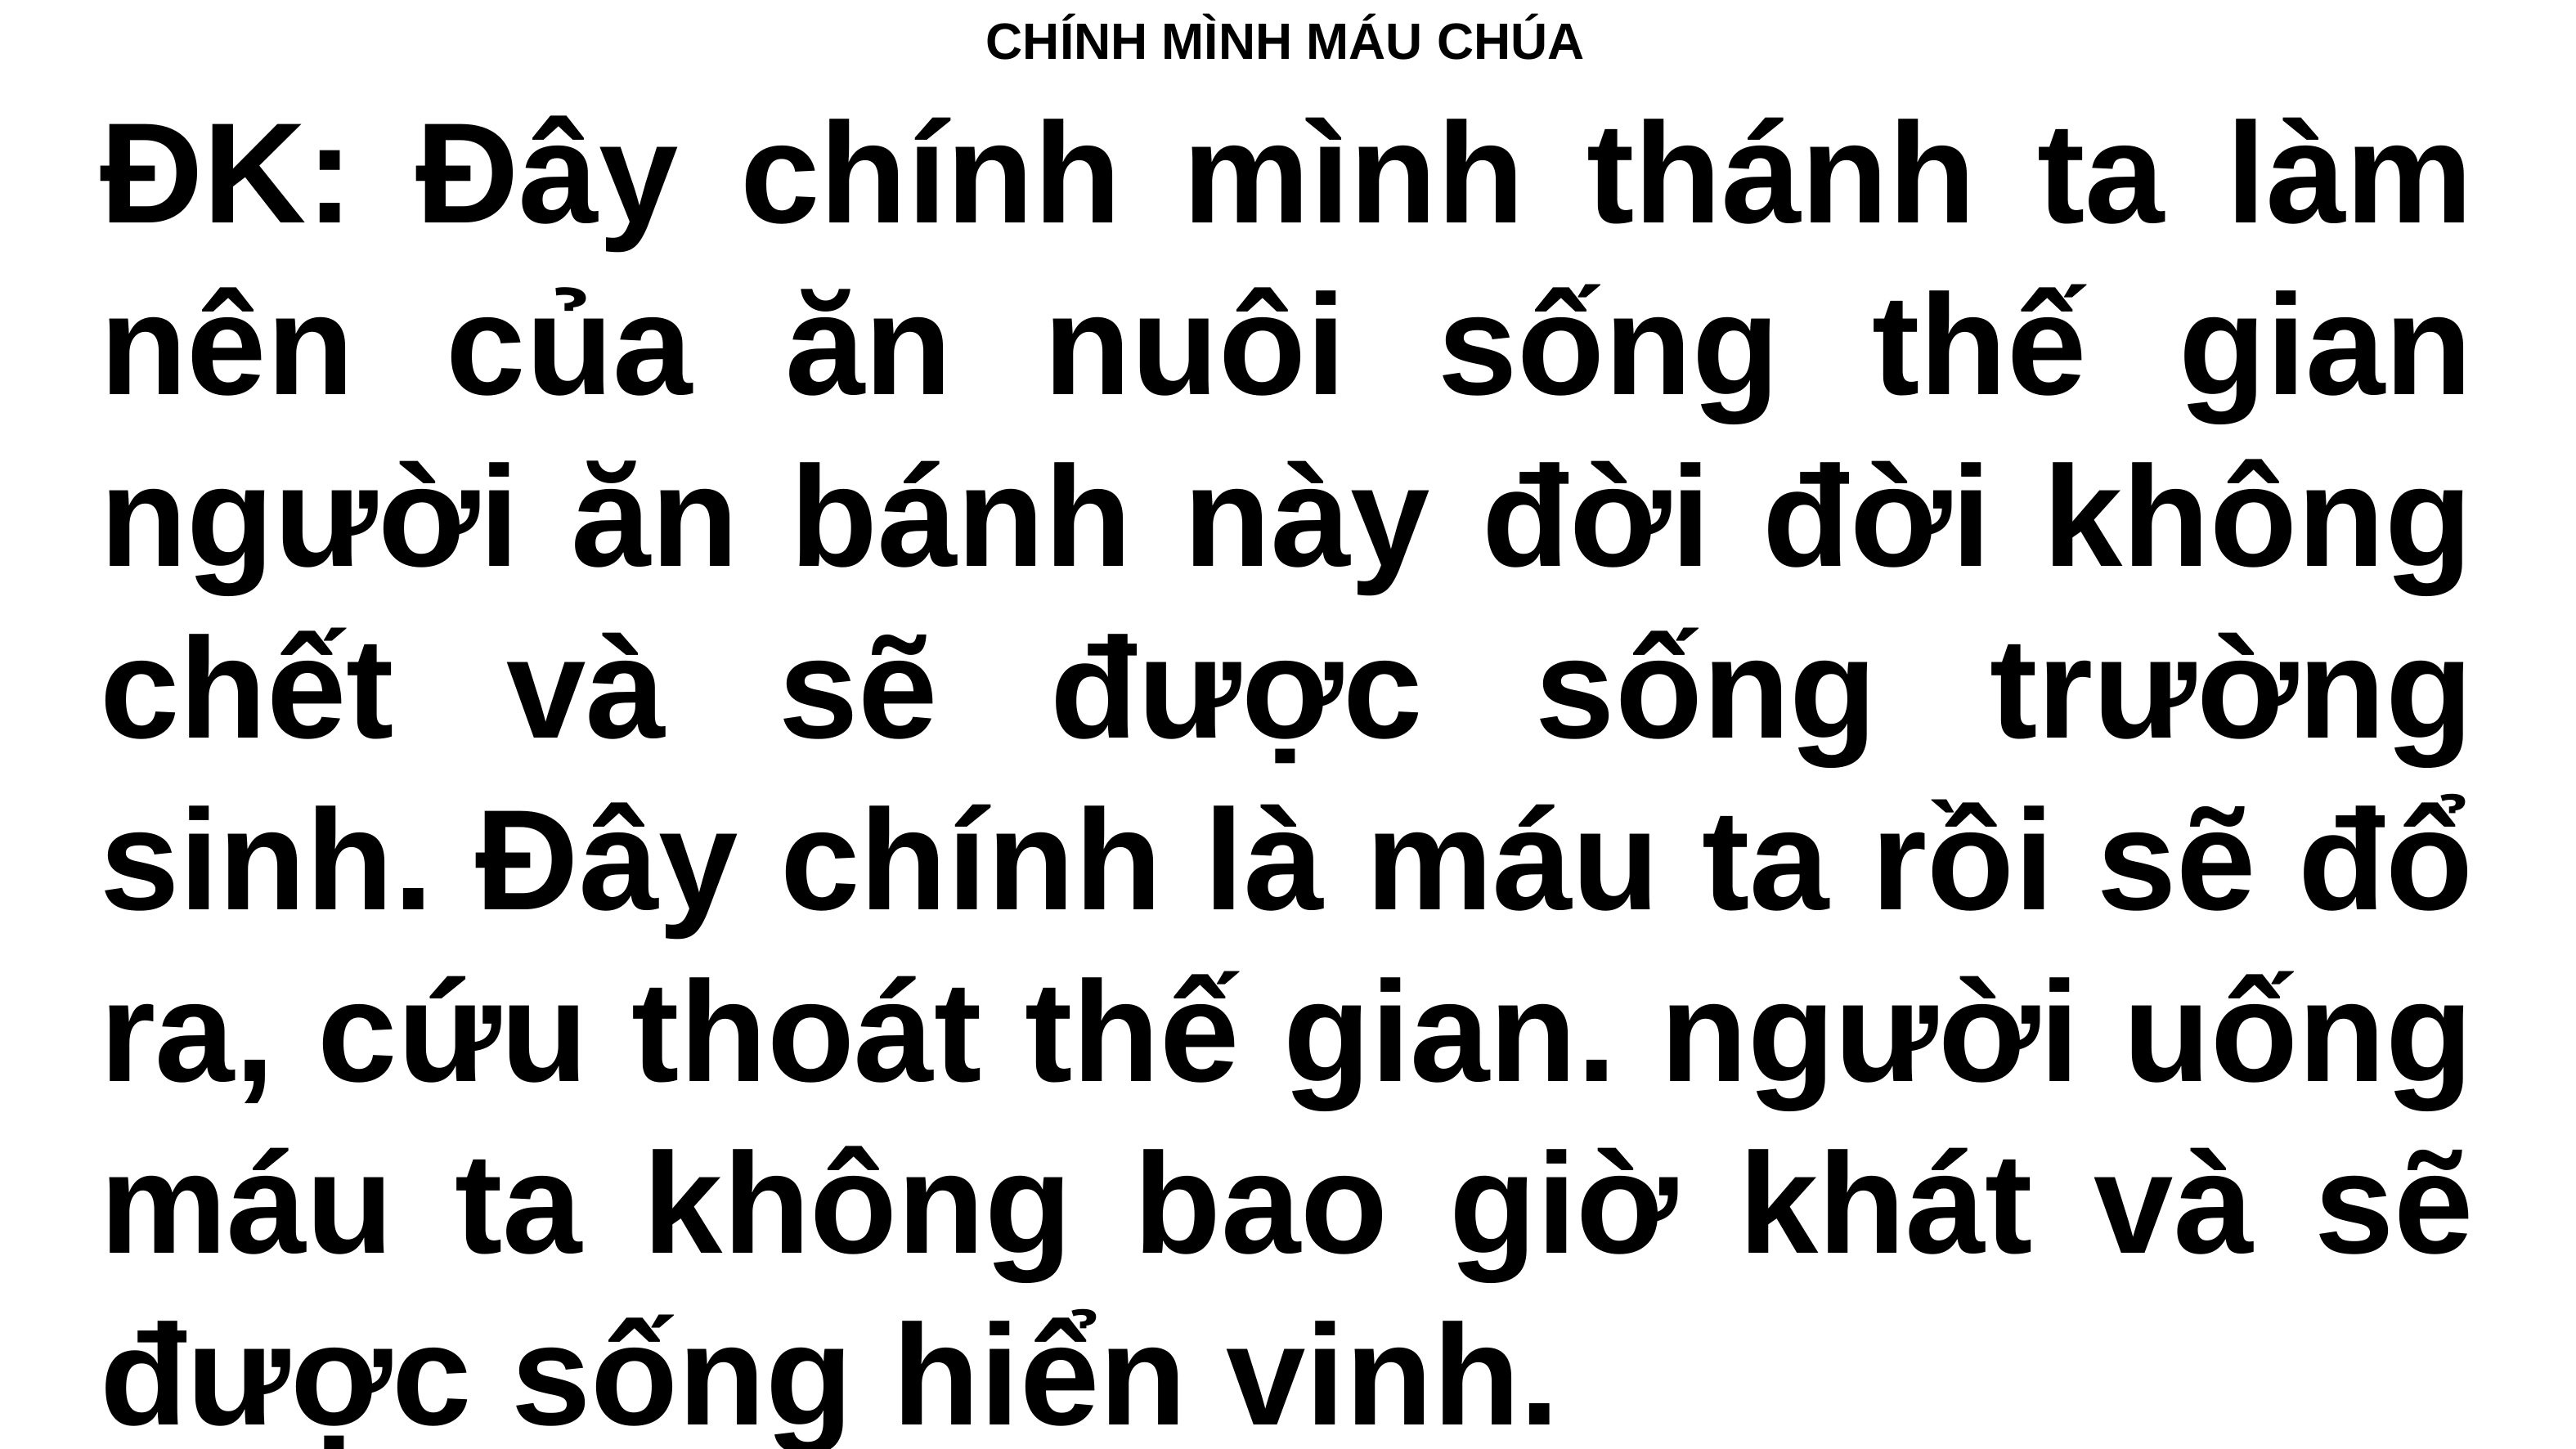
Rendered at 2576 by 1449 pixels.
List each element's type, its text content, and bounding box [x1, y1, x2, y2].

title CHÍNH MÌNH MÁU CHÚA [230, 8, 2342, 69]
list ĐK: Đây chính mình thánh ta làm nên của ăn nuôi sống thế gian người ăn bánh này đời đời không chết và sẽ được sống trường sinh. Đây chính là máu ta rồi sẽ đổ ra, cứu thoát thế gian. người uống máu ta không bao giờ khát và sẽ được sống hiển vinh. [80, 70, 2496, 1290]
